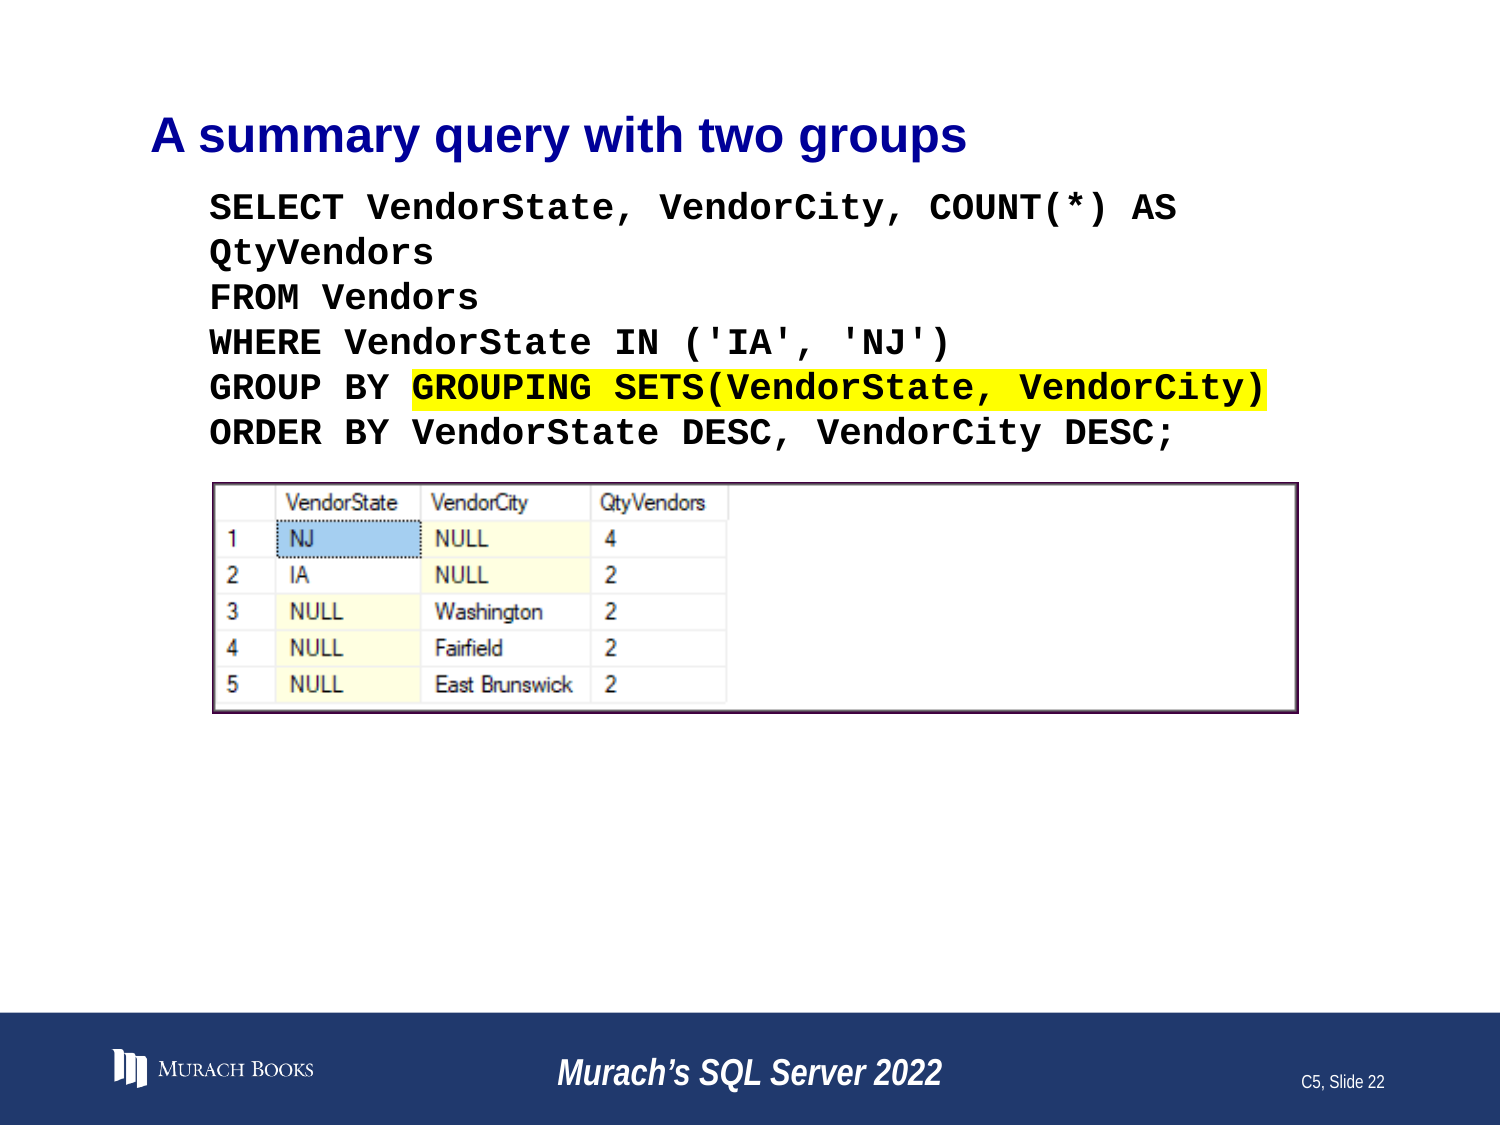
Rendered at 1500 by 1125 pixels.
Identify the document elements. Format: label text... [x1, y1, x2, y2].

slide_number Murach’s SQL Server 2022 [450, 1025, 1050, 1100]
footer [12, 1025, 450, 1100]
picture [212, 482, 1299, 714]
slide_number C5, Slide 22 [1087, 1025, 1400, 1100]
list SELECT VendorState, VendorCity, COUNT(*) AS QtyVendors FROM Vendors WHERE VendorState IN ('IA', 'NJ') GROUP BY GROUPING SETS(VendorState, VendorCity) ORDER BY VendorState DESC, VendorCity DESC; [137, 174, 1350, 500]
title A summary query with two groups [150, 102, 1350, 164]
